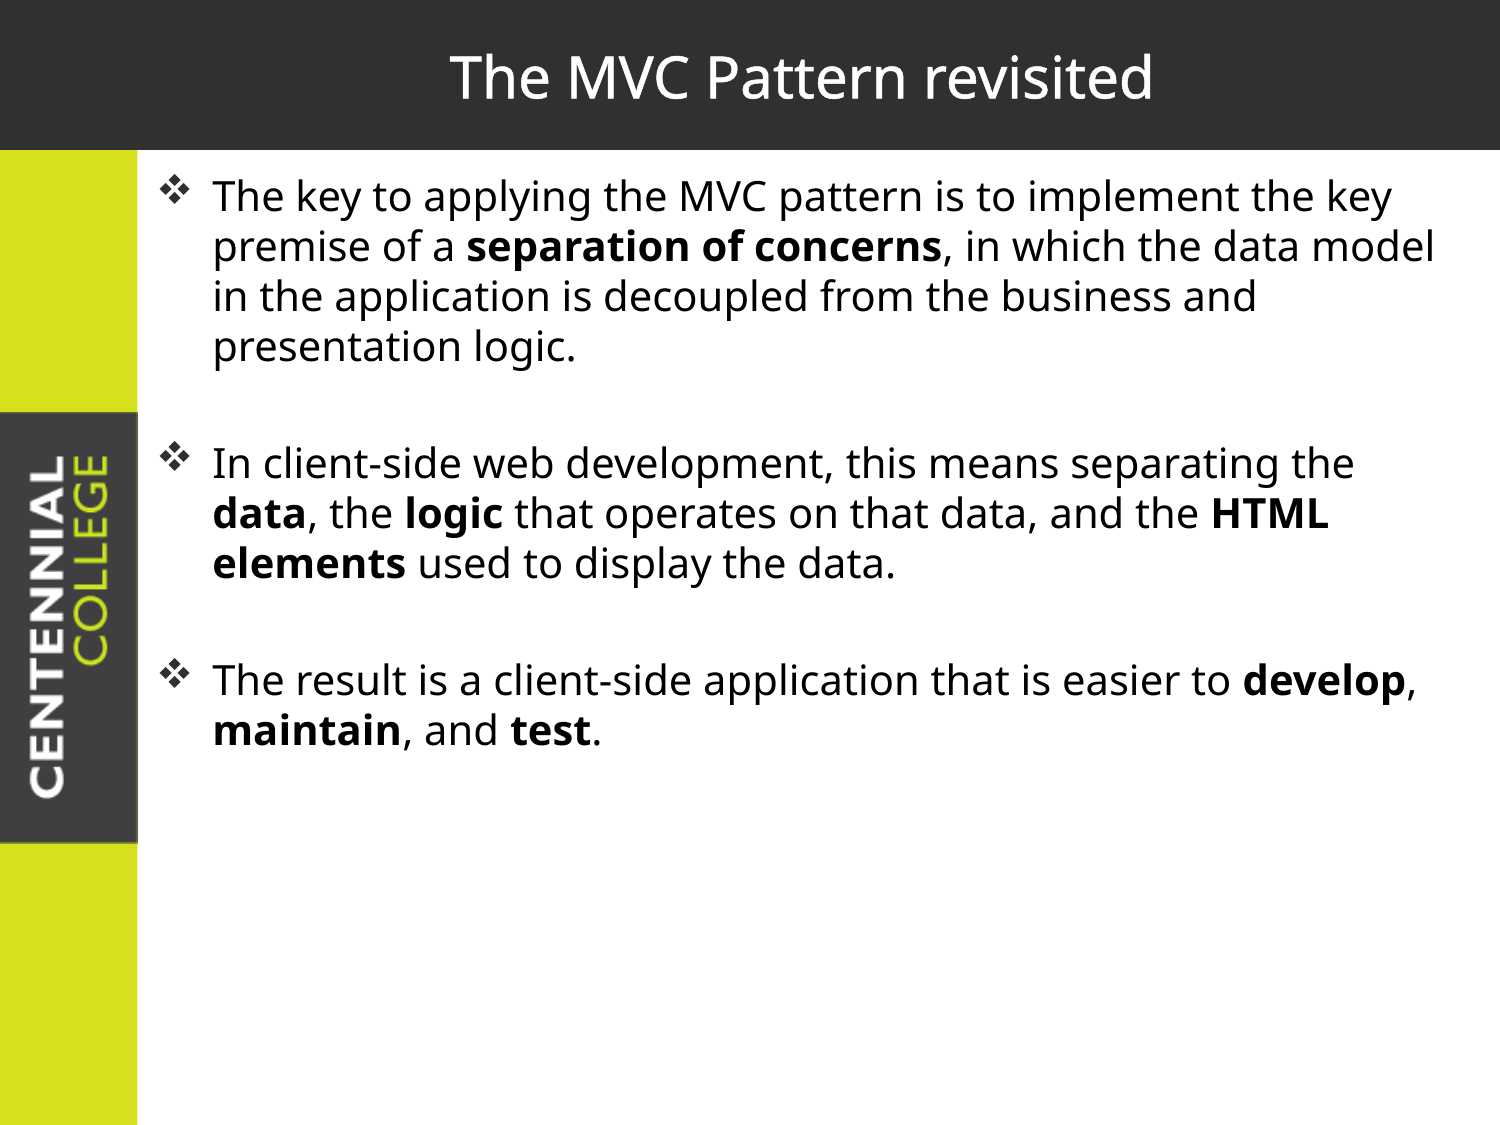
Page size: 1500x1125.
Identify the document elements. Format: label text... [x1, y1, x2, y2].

title The MVC Pattern revisited [137, 0, 1467, 150]
list The key to applying the MVC pattern is to implement the key premise of a separation of concerns, in which the data model in the application is decoupled from the business and presentation logic. In client-side web development, this means separating the data, the logic that operates on that data, and the HTML elements used to display the data. The result is a client-side application that is easier to develop, maintain, and test. [141, 162, 1467, 1088]
picture [0, 412, 138, 844]
